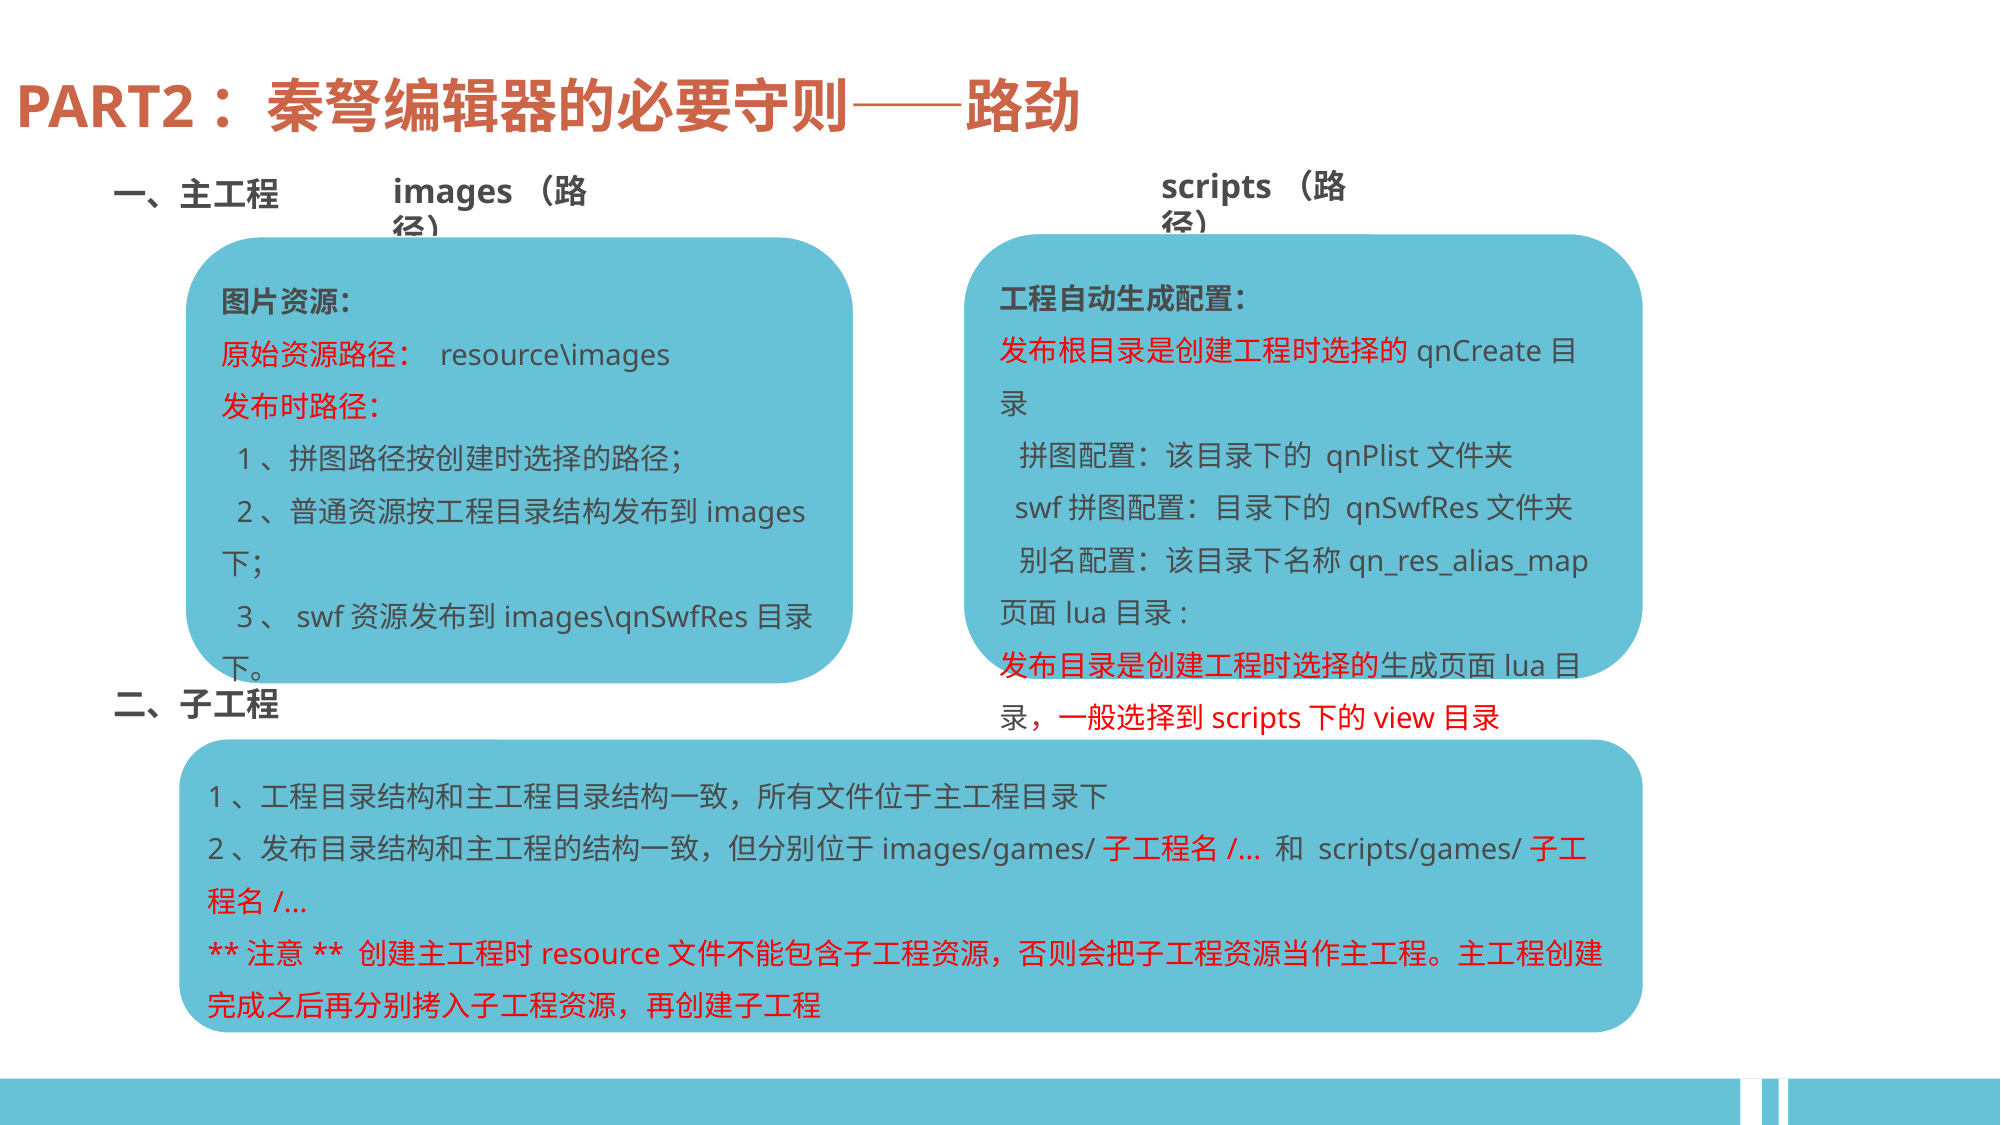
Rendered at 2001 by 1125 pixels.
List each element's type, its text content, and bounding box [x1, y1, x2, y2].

text_box 1、工程目录结构和主工程目录结构一致，所有文件位于主工程目录下 2、发布目录结构和主工程的结构一致，但分别位于images/games/子工程名/... 和 scripts/games/子工程名/... **注意** 创建主工程时resource文件不能包含子工程资源，否则会把子工程资源当作主工程。主工程创建完成之后再分别拷入子工程资源，再创建子工程 [178, 738, 1644, 1034]
text_box 图片资源： 原始资源路径： resource\images 发布时路径： 1、拼图路径按创建时选择的路径； 2、普通资源按工程目录结构发布到images下； 3、swf资源发布到images\qnSwfRes目录下。 [185, 236, 854, 685]
text_box images（路径） [378, 181, 633, 236]
text_box scripts（路径） [1146, 176, 1403, 233]
text_box 工程自动生成配置： 发布根目录是创建工程时选择的qnCreate目录 拼图配置：该目录下的 qnPlist文件夹 swf拼图配置：目录下的 qnSwfRes文件夹 别名配置：该目录下名称qn_res_alias_map 页面lua目录: 发布目录是创建工程时选择的生成页面lua目录，一般选择到scripts下的view目录 [963, 233, 1644, 680]
title PART2：秦弩编辑器的必要守则——路劲 [0, 0, 1725, 218]
list 一、主工程 二、子工程 [98, 169, 1863, 1007]
